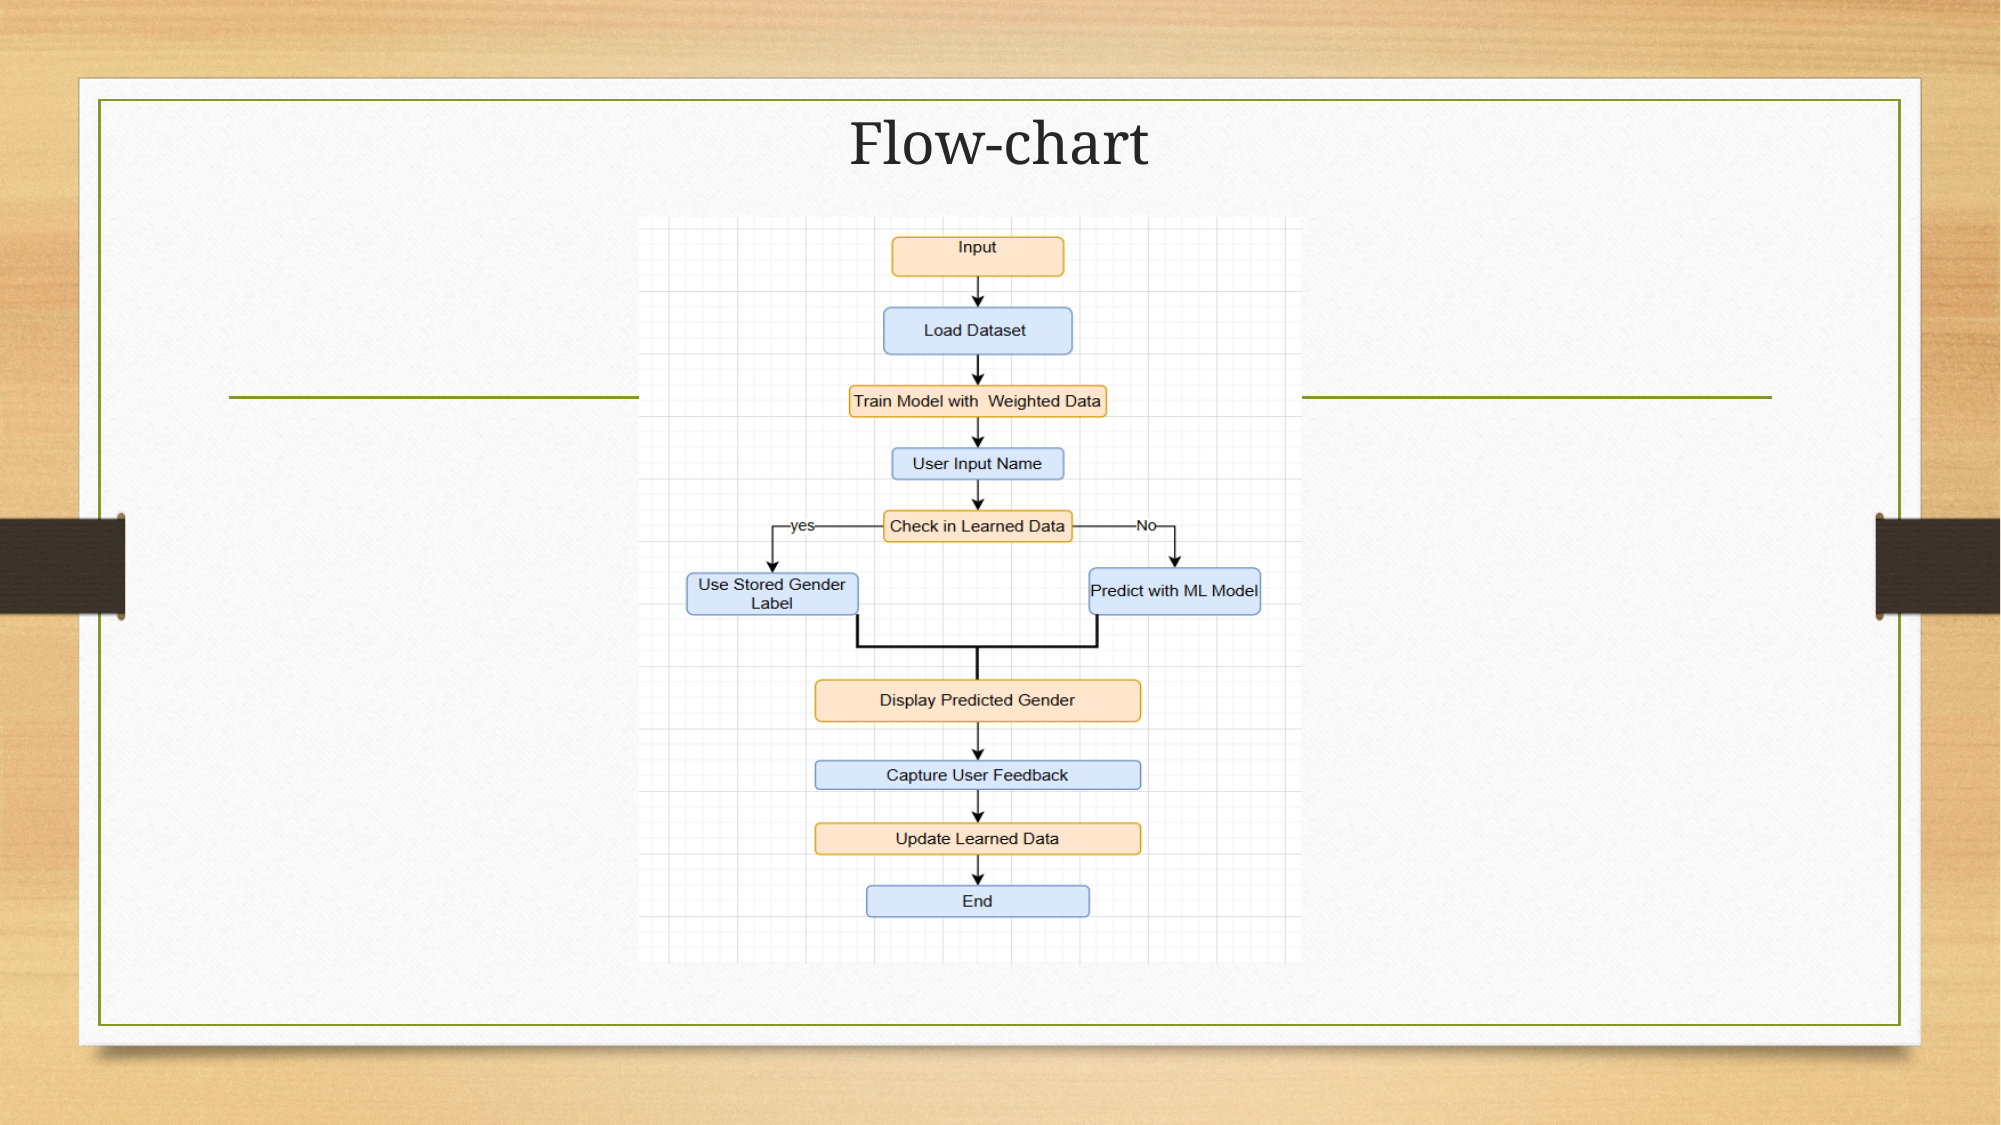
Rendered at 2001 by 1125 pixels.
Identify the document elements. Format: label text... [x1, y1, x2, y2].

picture [0, 0, 2001, 1125]
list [639, 217, 1302, 964]
title Flow-chart [212, 34, 1788, 249]
